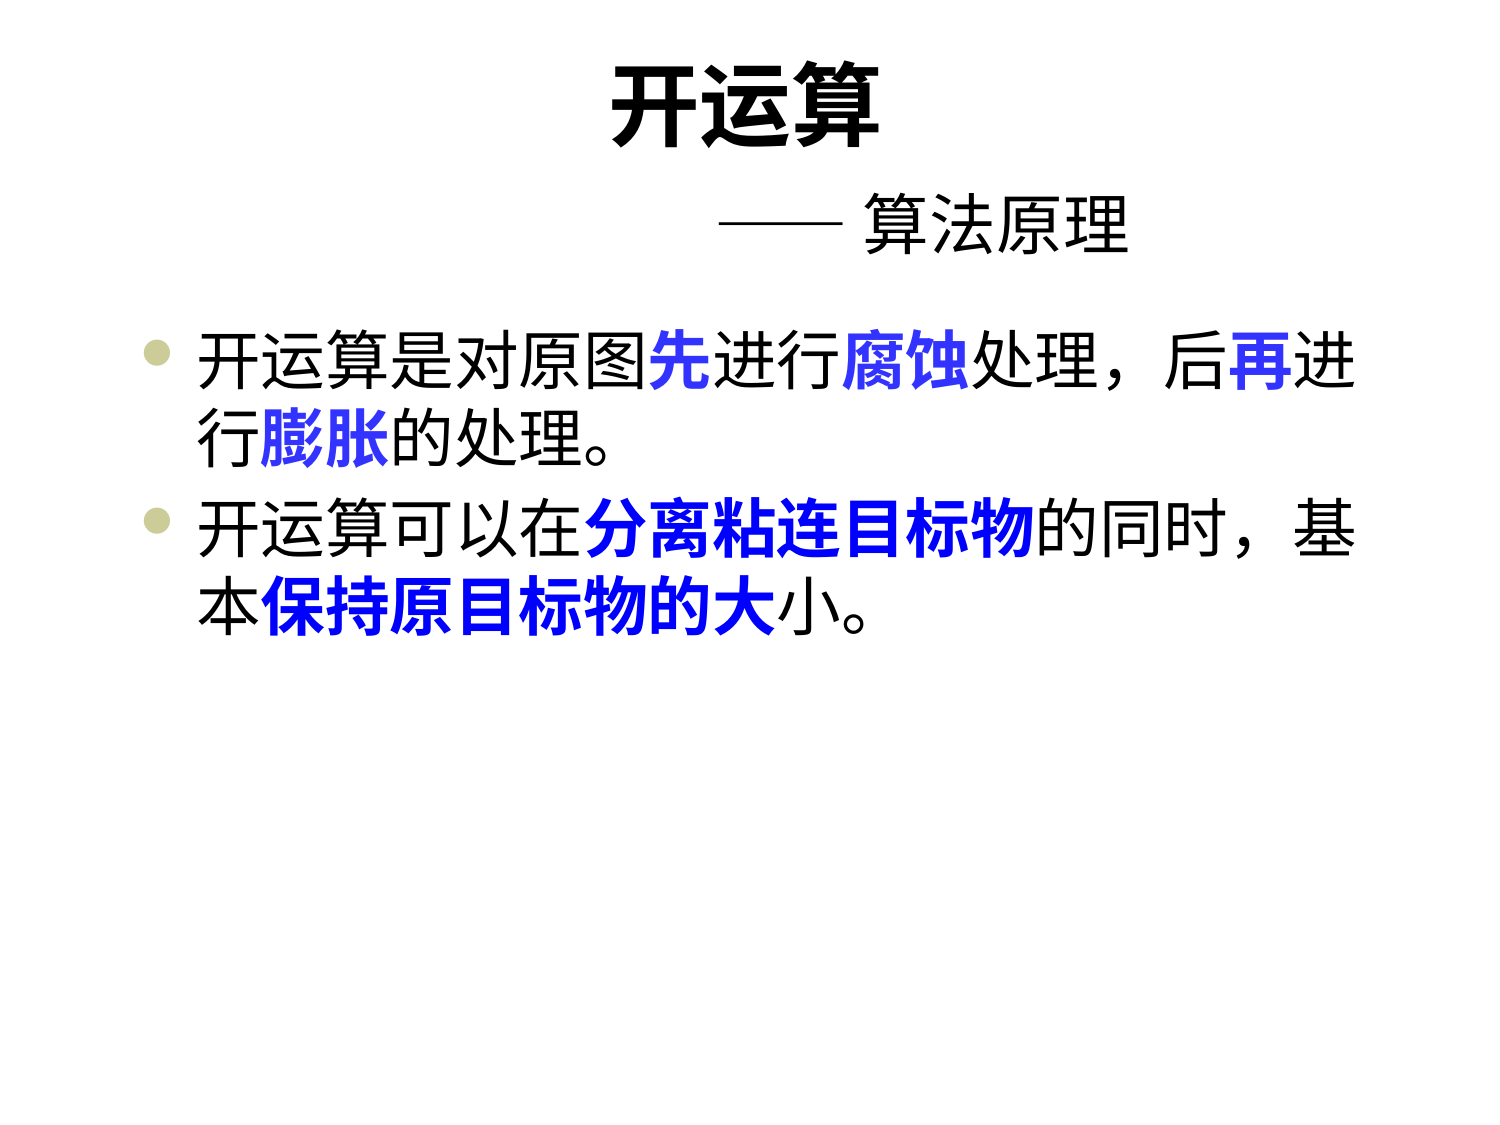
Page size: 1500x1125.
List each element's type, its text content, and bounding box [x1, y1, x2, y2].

list 开运算是对原图先进行腐蚀处理，后再进行膨胀的处理。 开运算可以在分离粘连目标物的同时，基本保持原目标物的大小。 [125, 312, 1388, 975]
title 开运算 —— 算法原理 [125, 87, 1388, 275]
